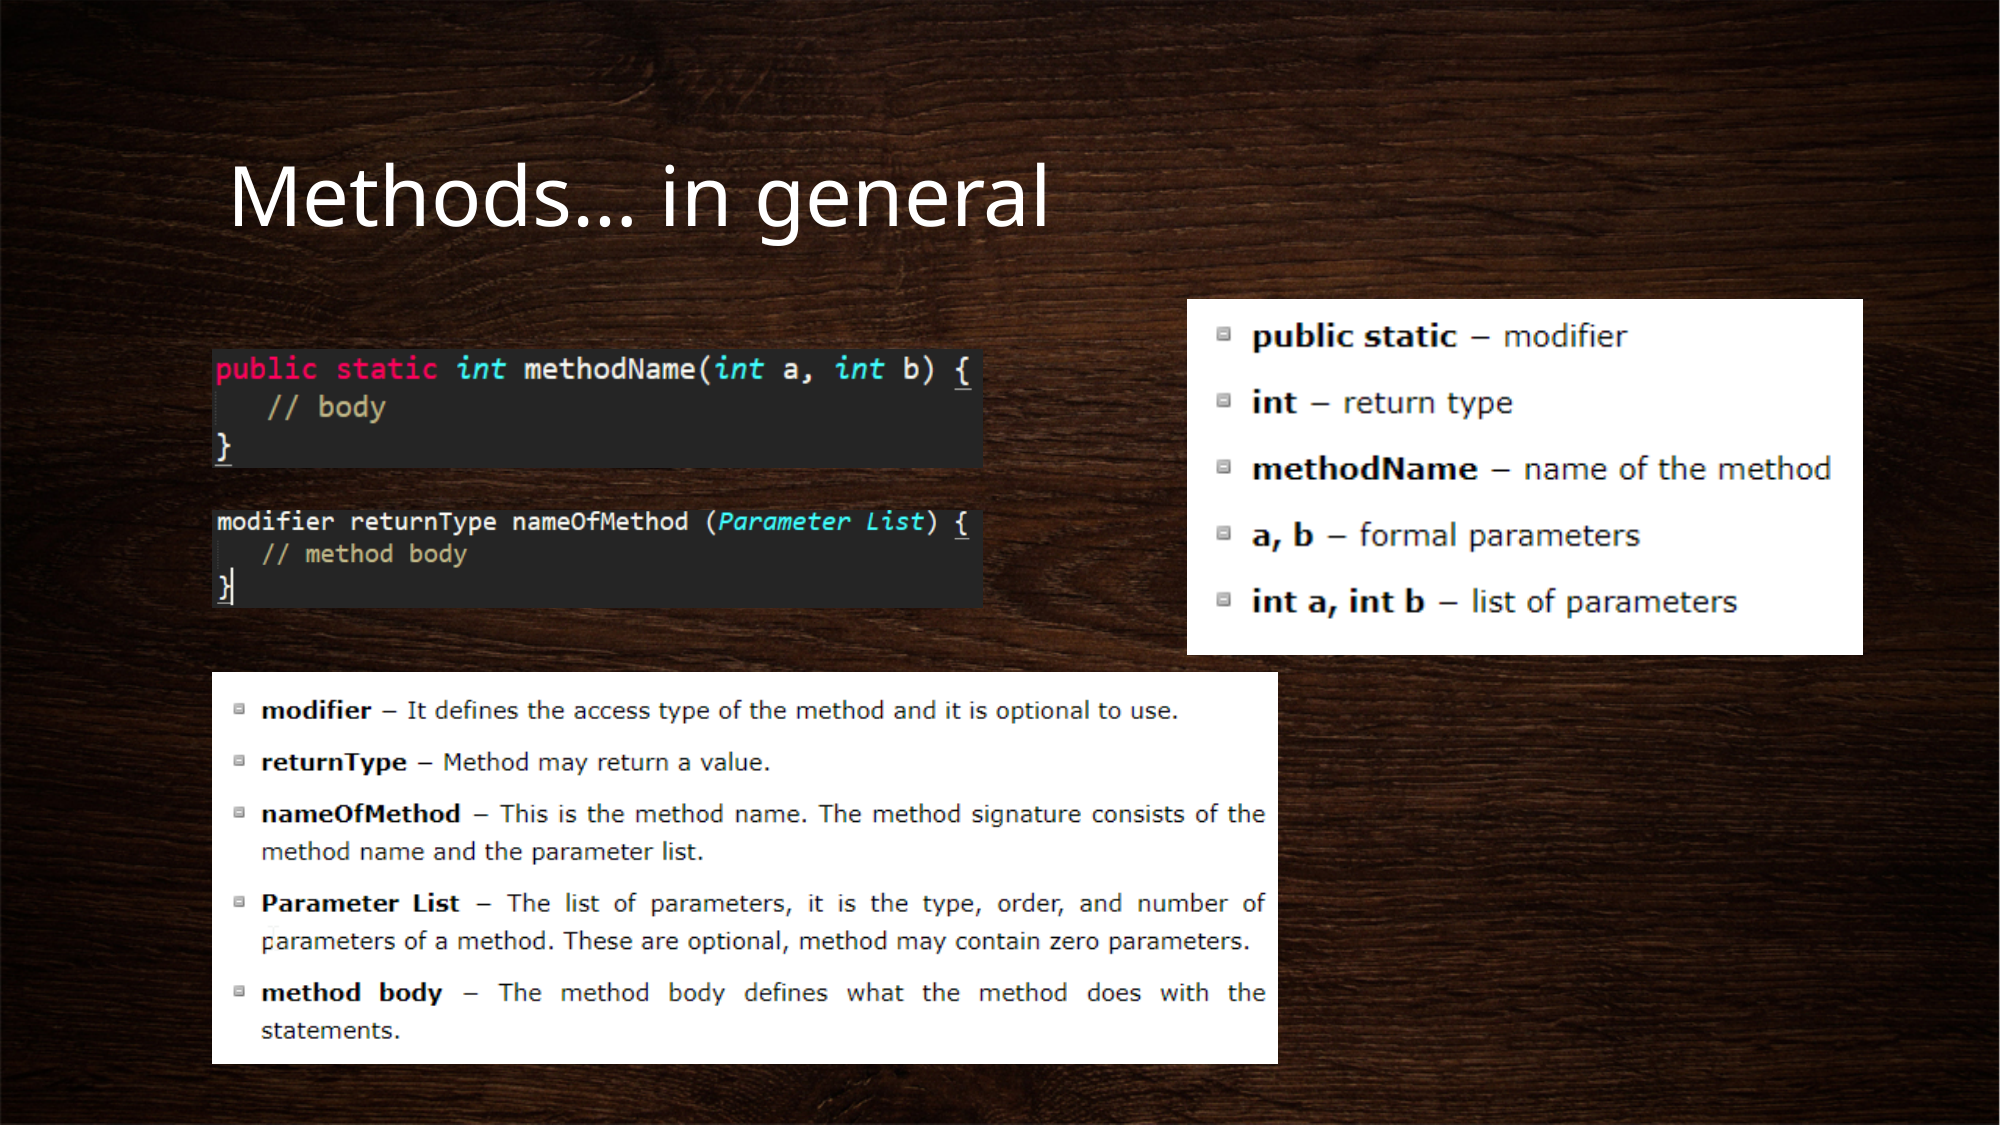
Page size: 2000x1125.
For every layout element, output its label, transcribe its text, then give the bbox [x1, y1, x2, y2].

picture [0, 0, 2000, 1125]
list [211, 349, 984, 468]
title Methods… in general [212, 62, 1788, 250]
